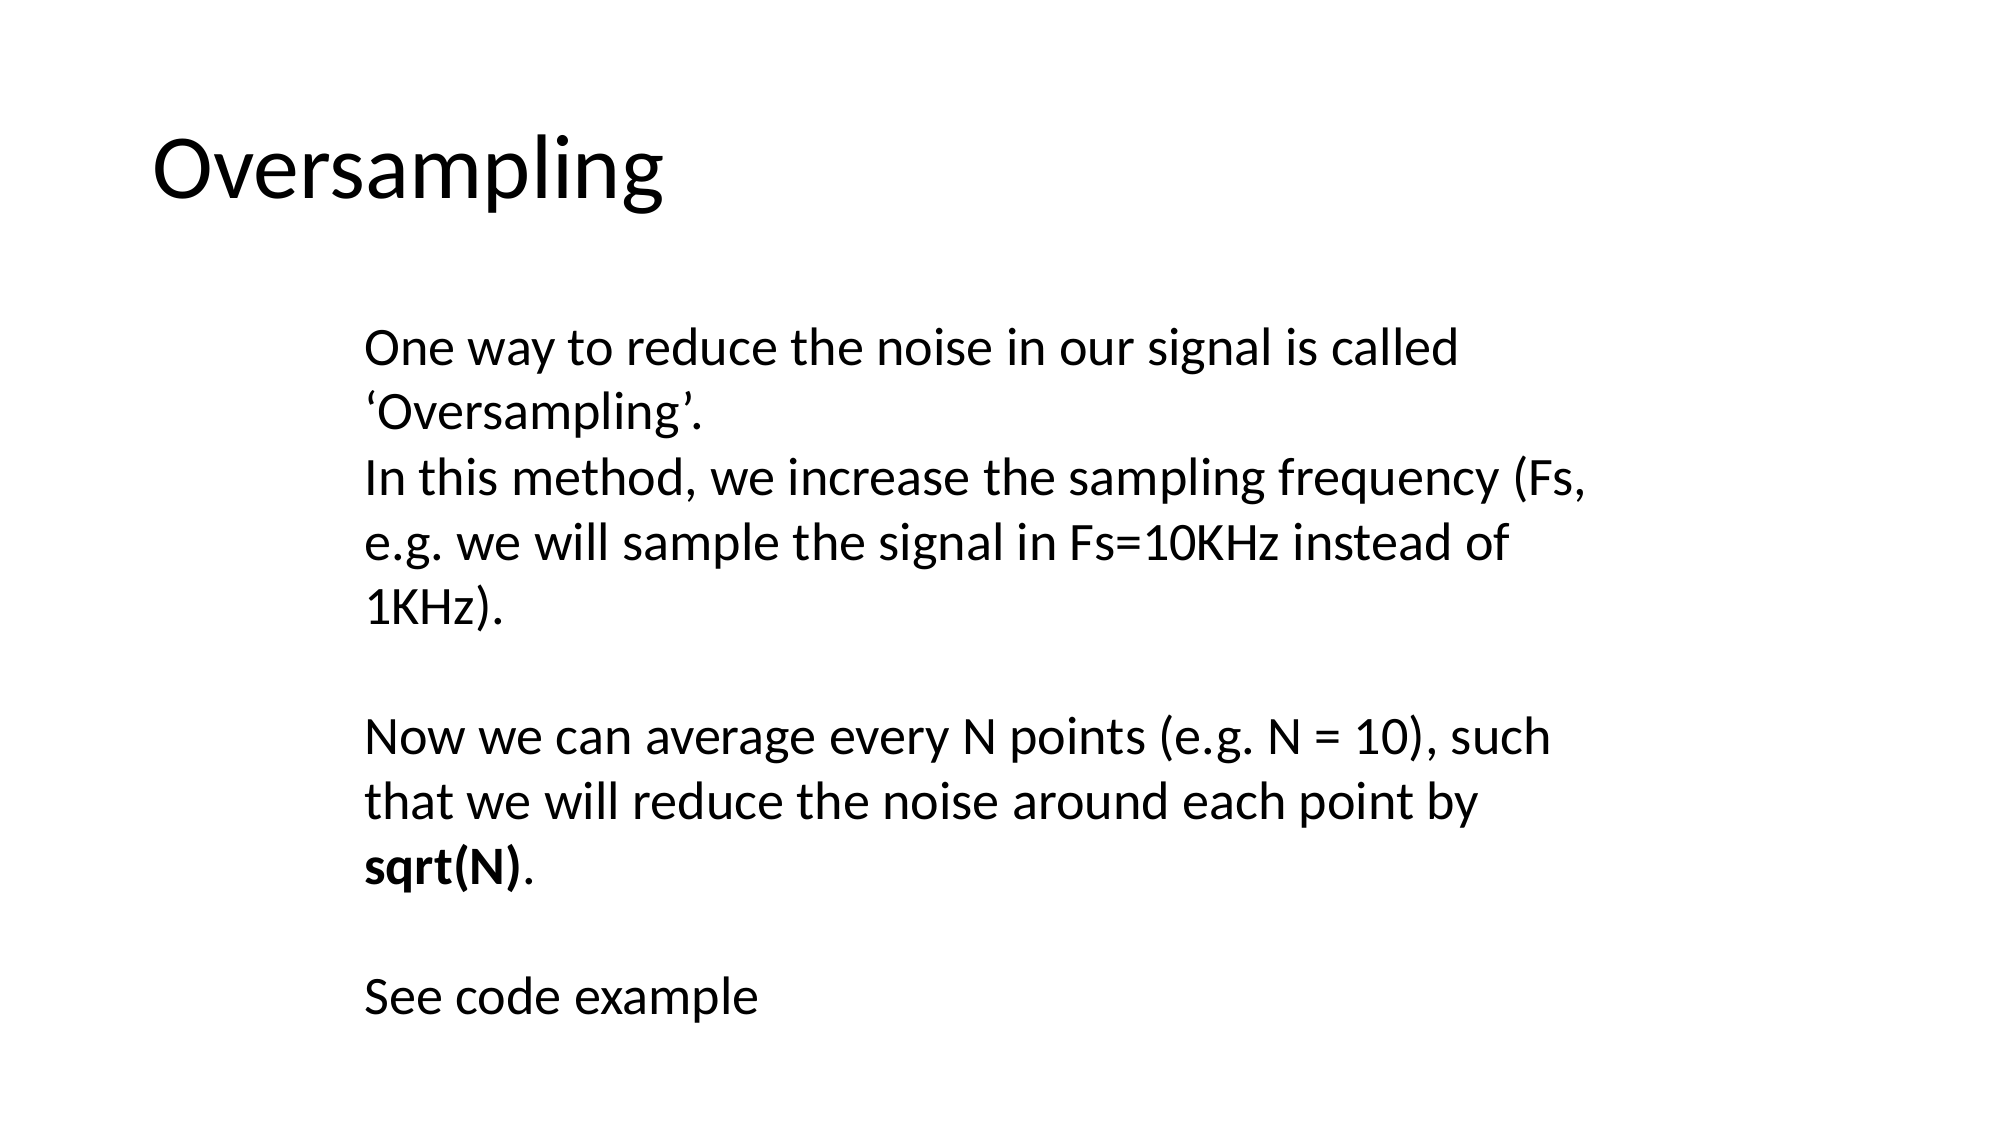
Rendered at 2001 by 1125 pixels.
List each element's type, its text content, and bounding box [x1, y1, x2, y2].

title Oversampling [137, 59, 1863, 278]
text_box One way to reduce the noise in our signal is called ‘Oversampling’. In this method, we increase the sampling frequency (Fs, e.g. we will sample the signal in Fs=10KHz instead of 1KHz). Now we can average every N points (e.g. N = 10), such that we will reduce the noise around each point by sqrt(N). See code example [349, 295, 1651, 1041]
